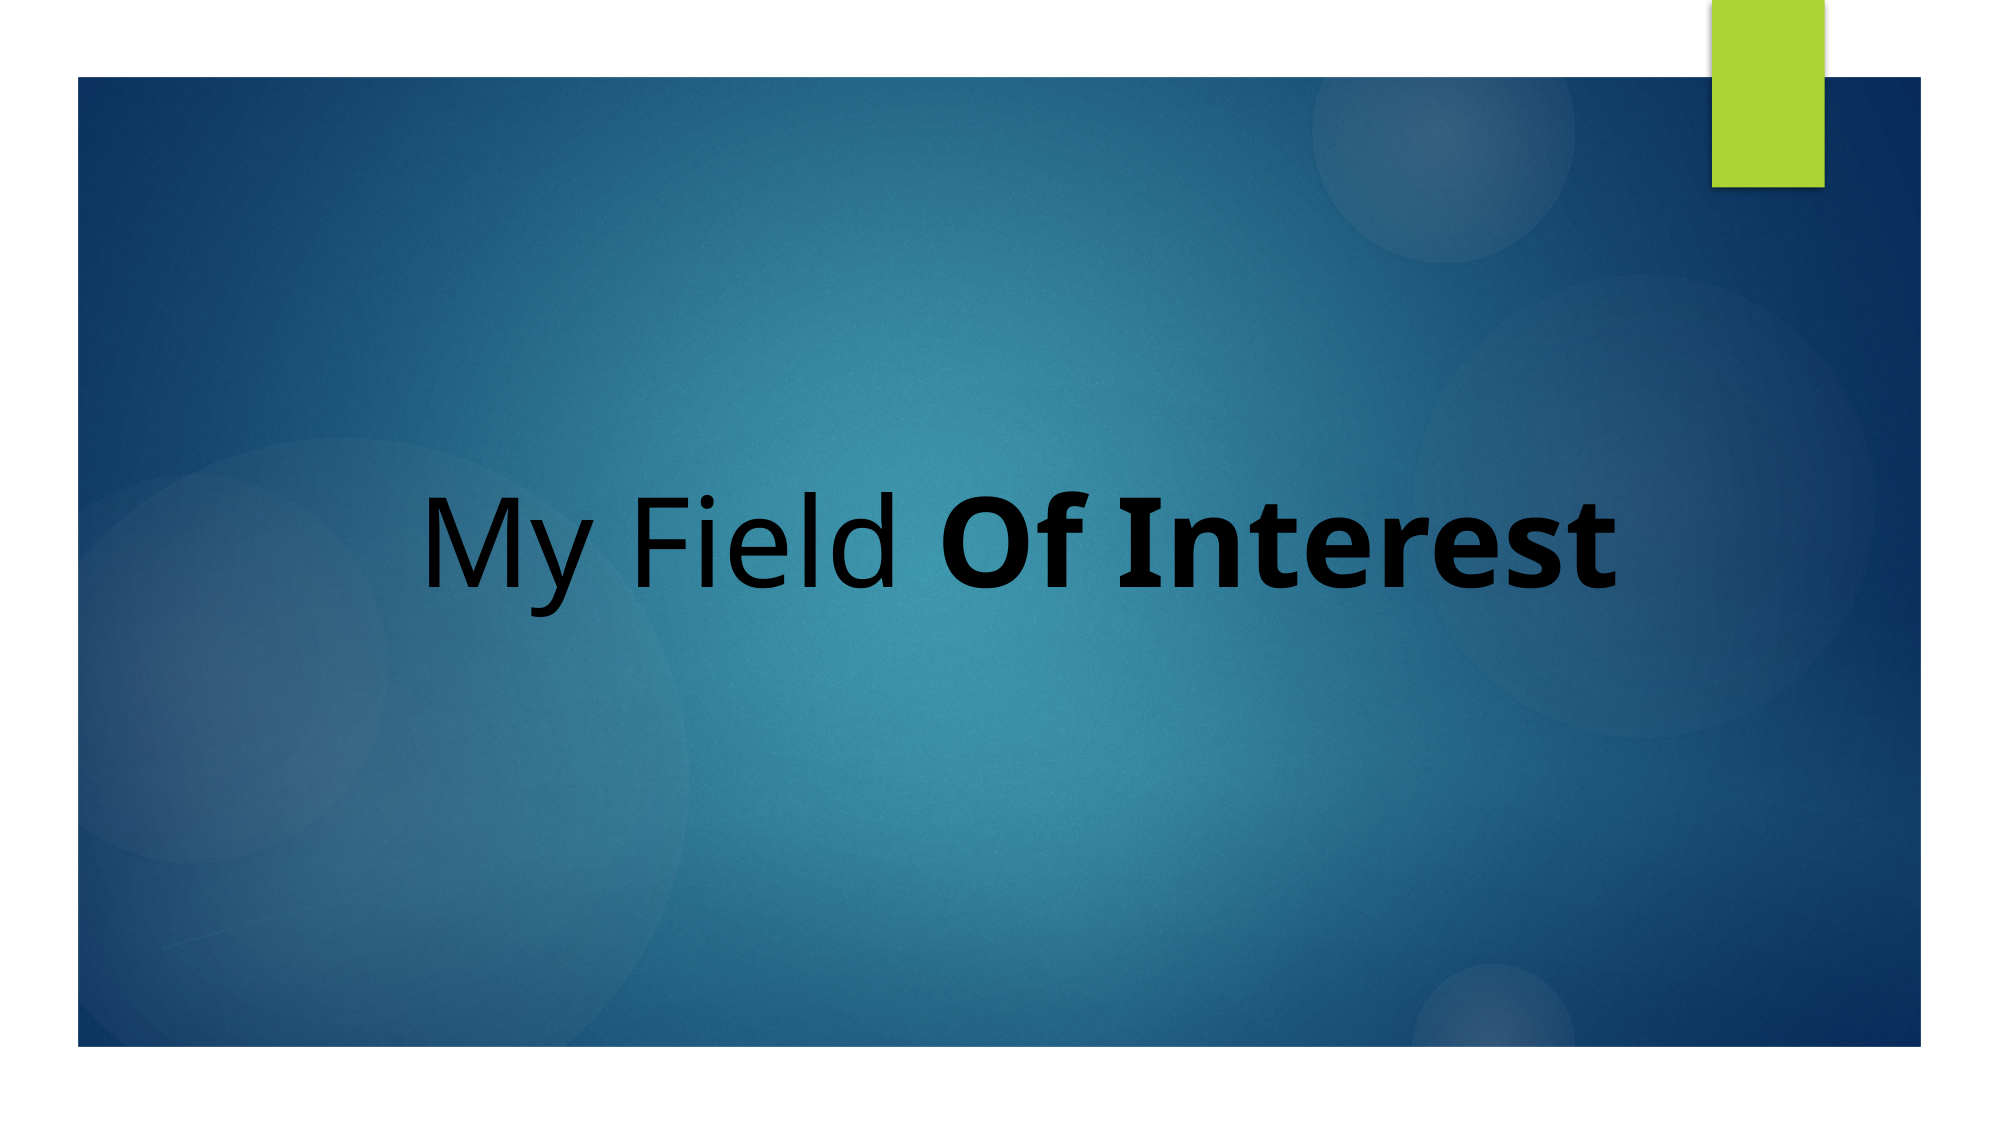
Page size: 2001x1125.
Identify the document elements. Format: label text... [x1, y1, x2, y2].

title My Field Of Interest [295, 385, 1743, 826]
